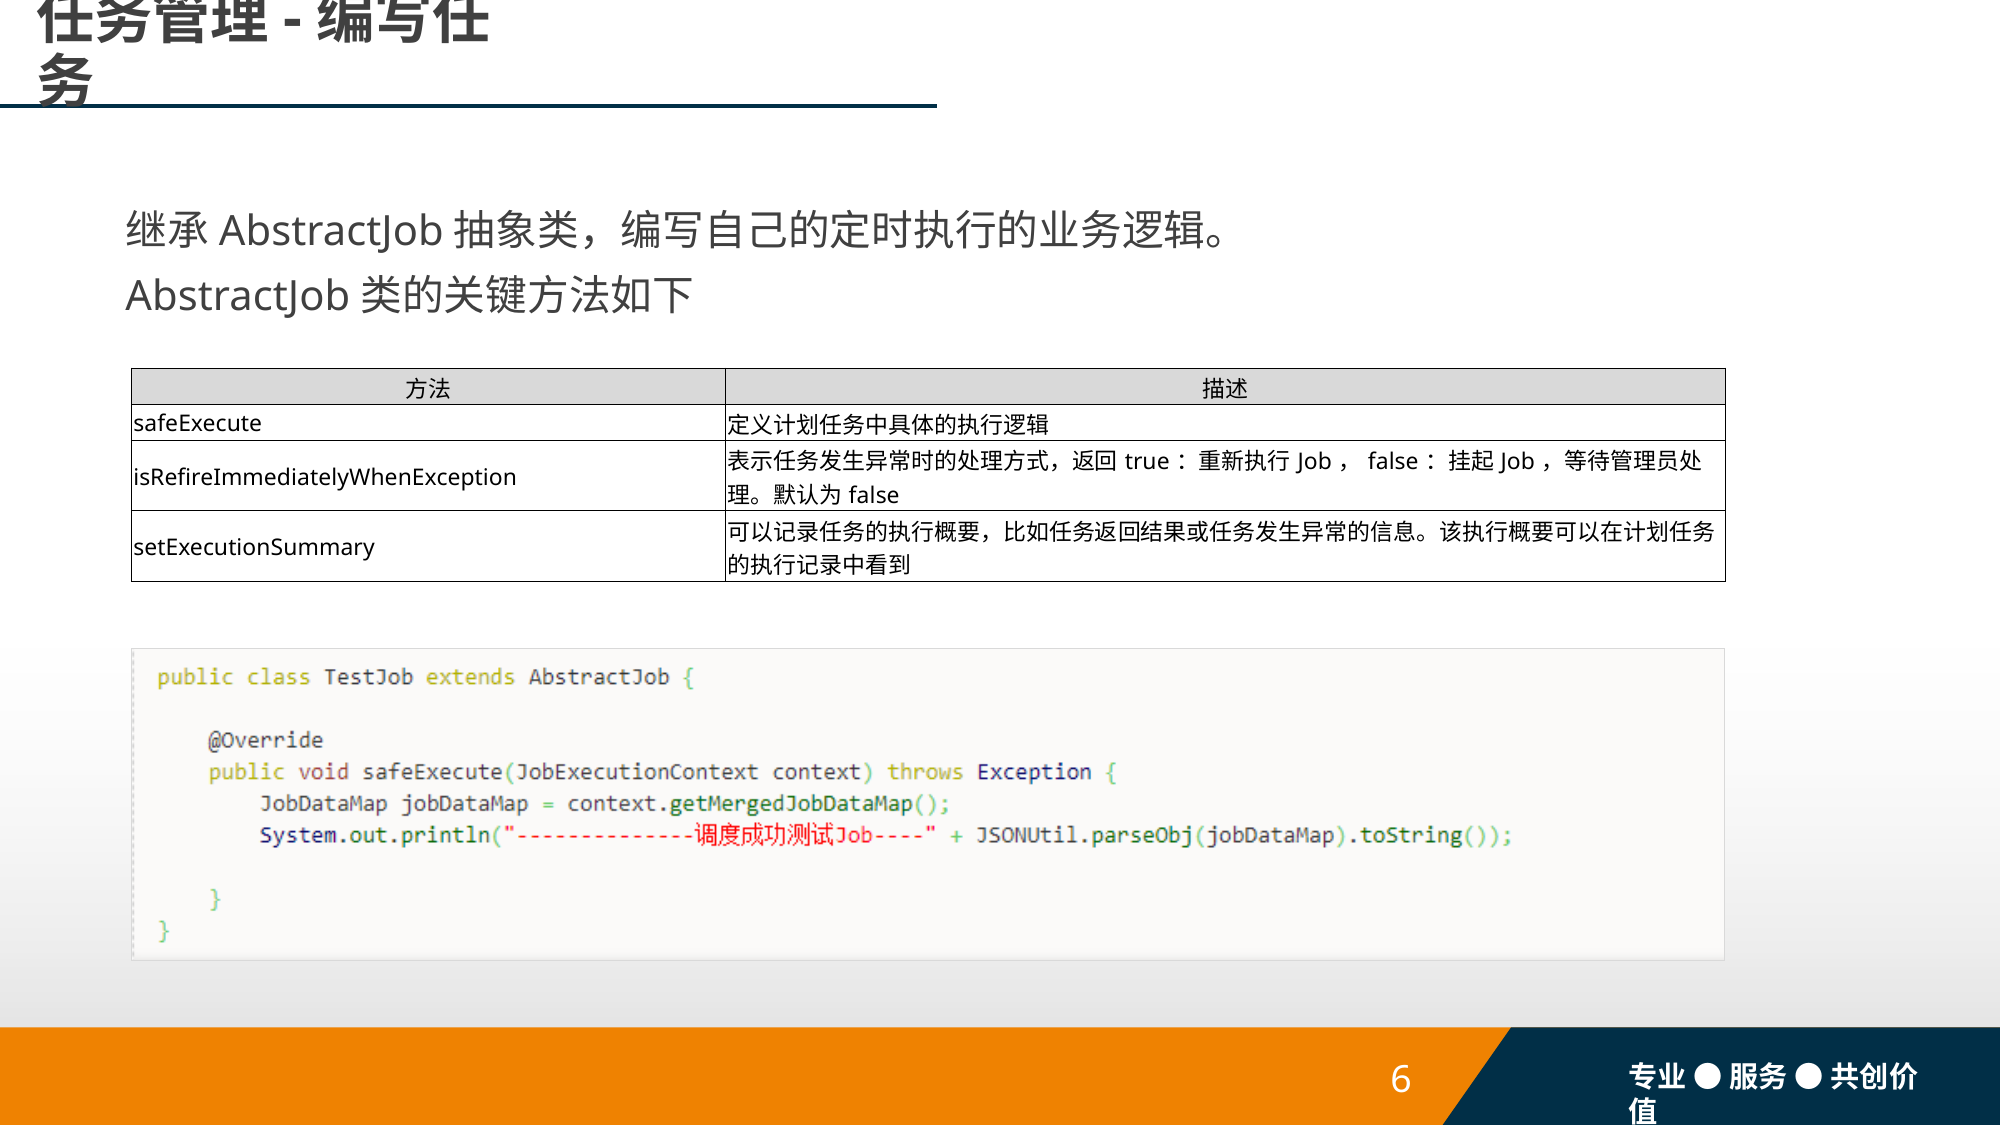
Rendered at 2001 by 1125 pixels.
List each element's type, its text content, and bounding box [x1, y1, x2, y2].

subtitle 继承AbstractJob抽象类，编写自己的定时执行的业务逻辑。 AbstractJob类的关键方法如下 [110, 181, 1819, 344]
table_cell 表示任务发生异常时的处理方式，返回true：重新执行Job，false：挂起Job，等待管理员处理。默认为false [726, 441, 1725, 510]
table_cell safeExecute [132, 405, 725, 440]
table_header 方法 [132, 369, 725, 404]
table_cell 定义计划任务中具体的执行逻辑 [726, 405, 1725, 440]
picture [131, 647, 1725, 961]
table_cell isRefireImmediatelyWhenException [132, 441, 725, 510]
table_cell setExecutionSummary [132, 511, 725, 581]
table_cell 可以记录任务的执行概要，比如任务返回结果或任务发生异常的信息。该执行概要可以在计划任务的执行记录中看到 [726, 511, 1725, 581]
title 任务管理-编写任务 [23, 13, 543, 90]
table_header 描述 [726, 369, 1725, 404]
